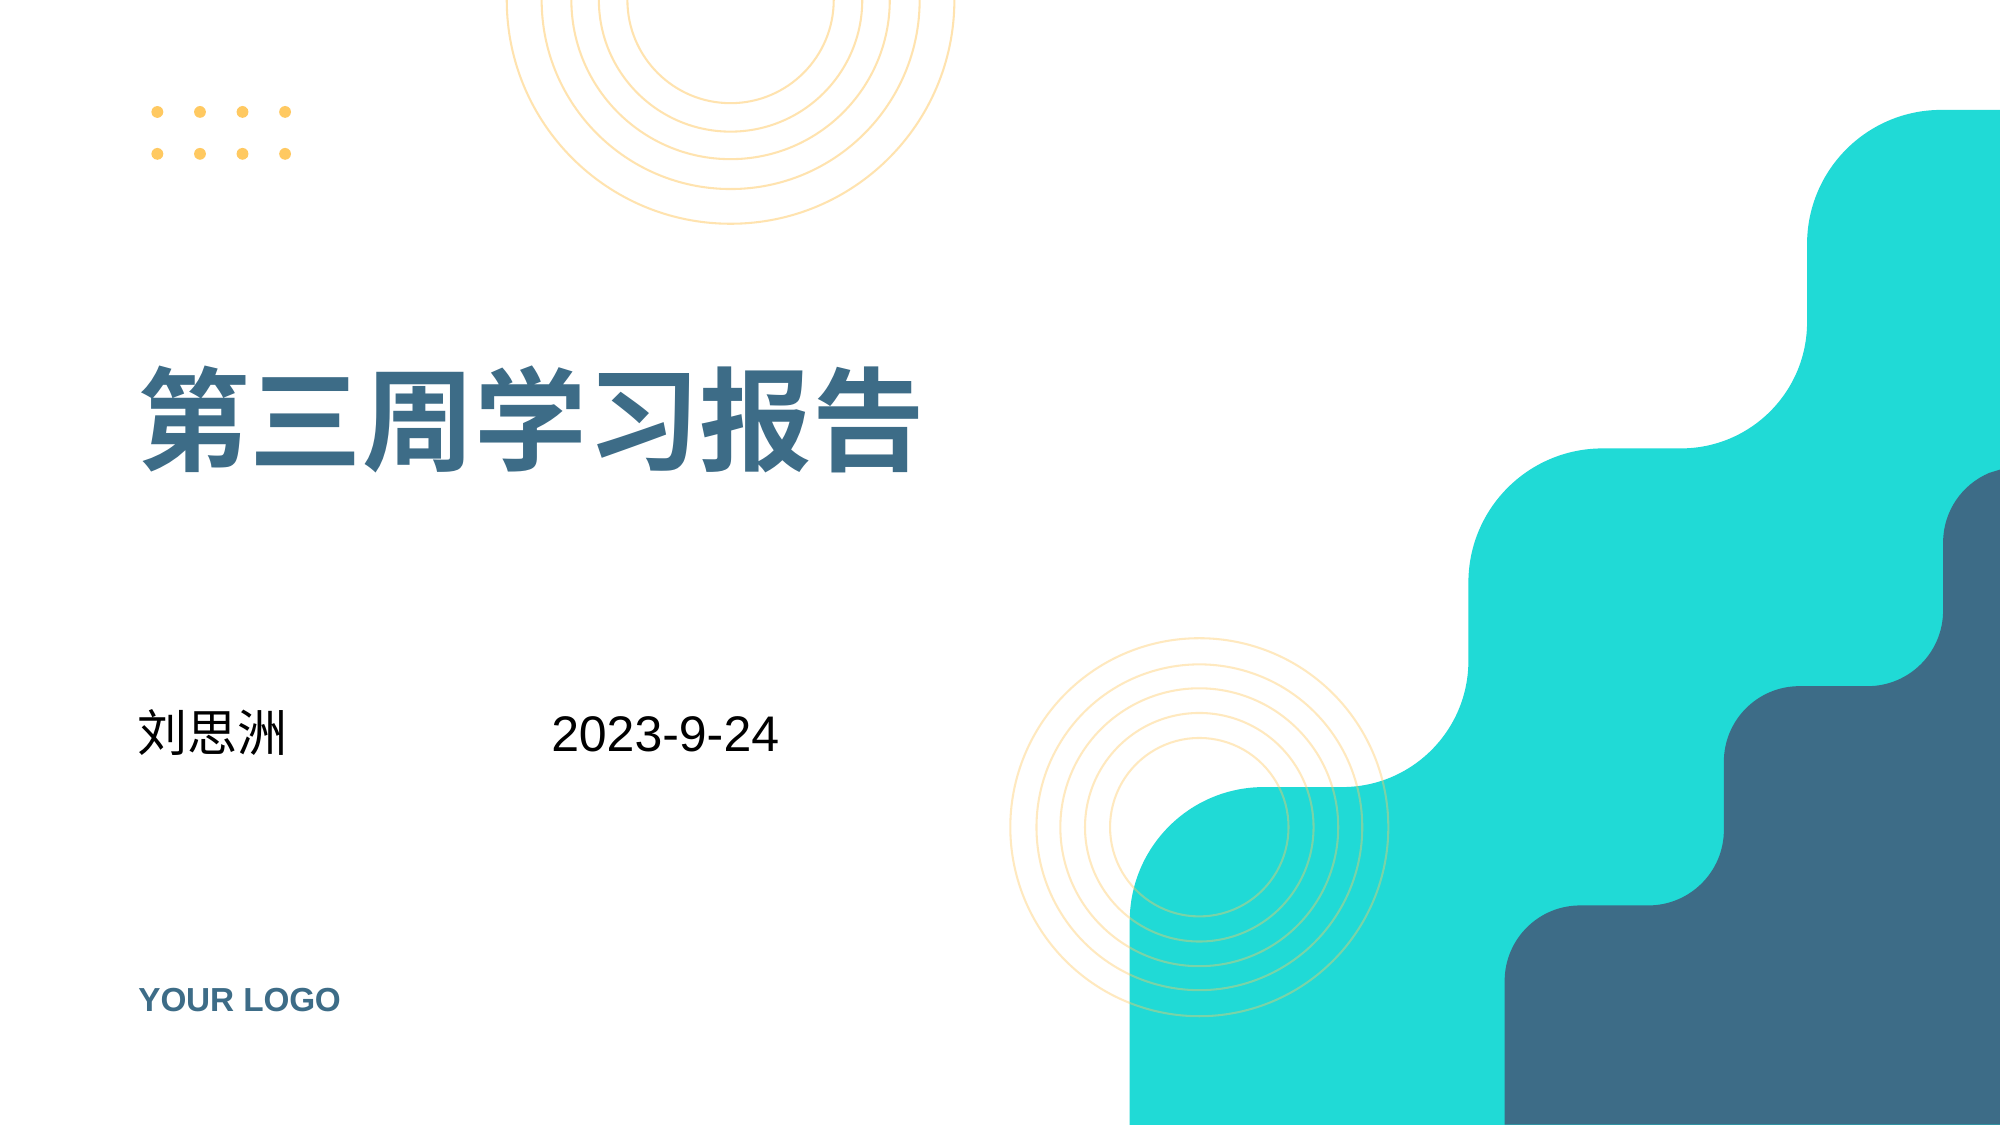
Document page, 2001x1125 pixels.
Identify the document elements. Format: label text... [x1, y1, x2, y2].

list 刘思洲 [137, 683, 542, 844]
list 2023-9-24 [551, 683, 1036, 844]
title 第三周学习报告 [137, 349, 1566, 645]
list YOUR LOGO [138, 858, 589, 1019]
